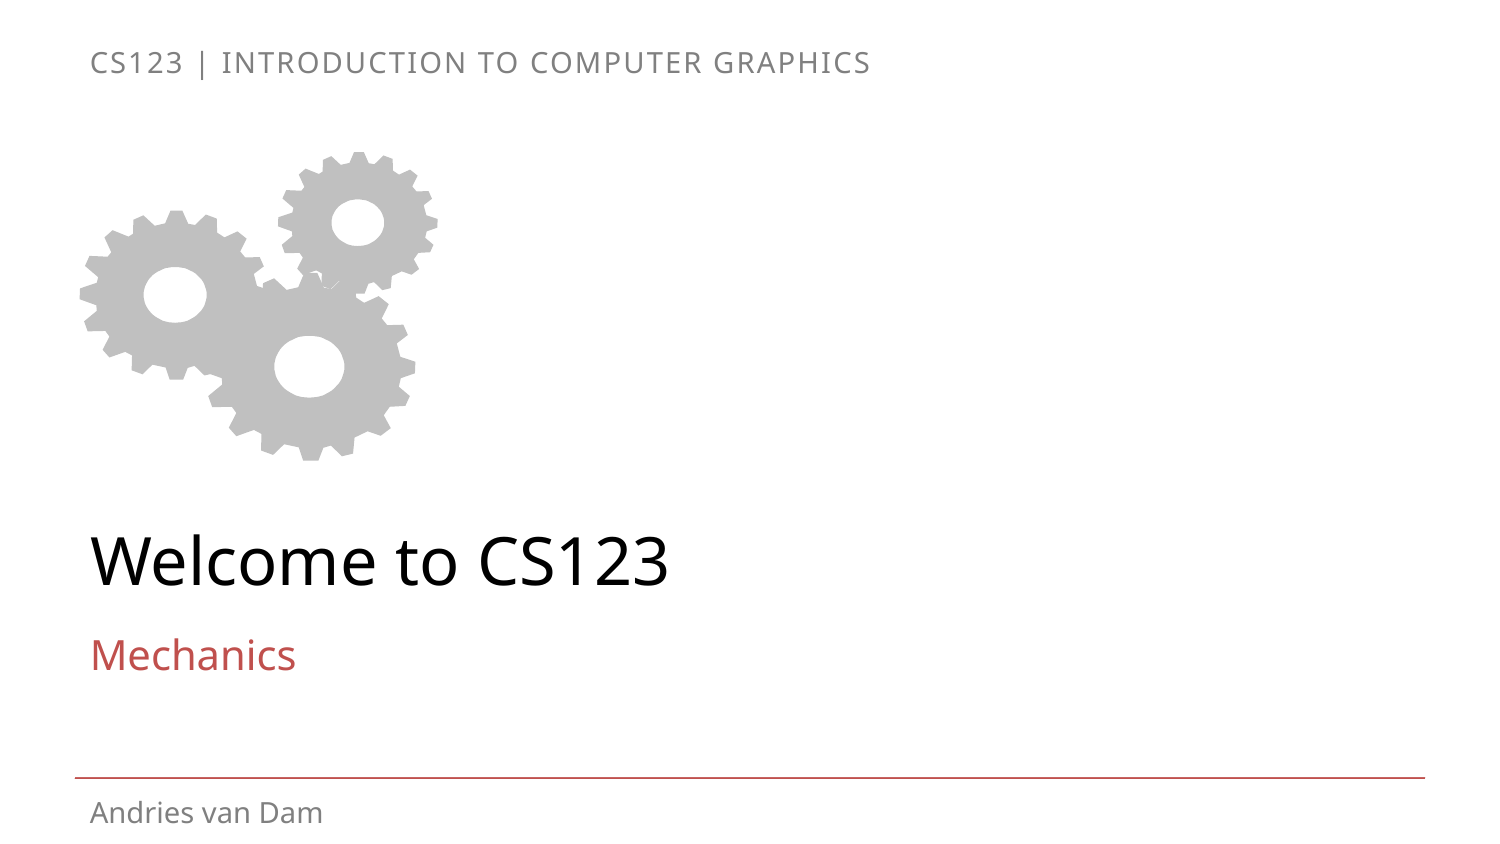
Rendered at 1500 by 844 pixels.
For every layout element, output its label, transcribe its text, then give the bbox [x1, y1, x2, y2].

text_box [79, 151, 438, 461]
subtitle Mechanics [75, 621, 1425, 706]
title Welcome to CS123 [75, 448, 1425, 607]
